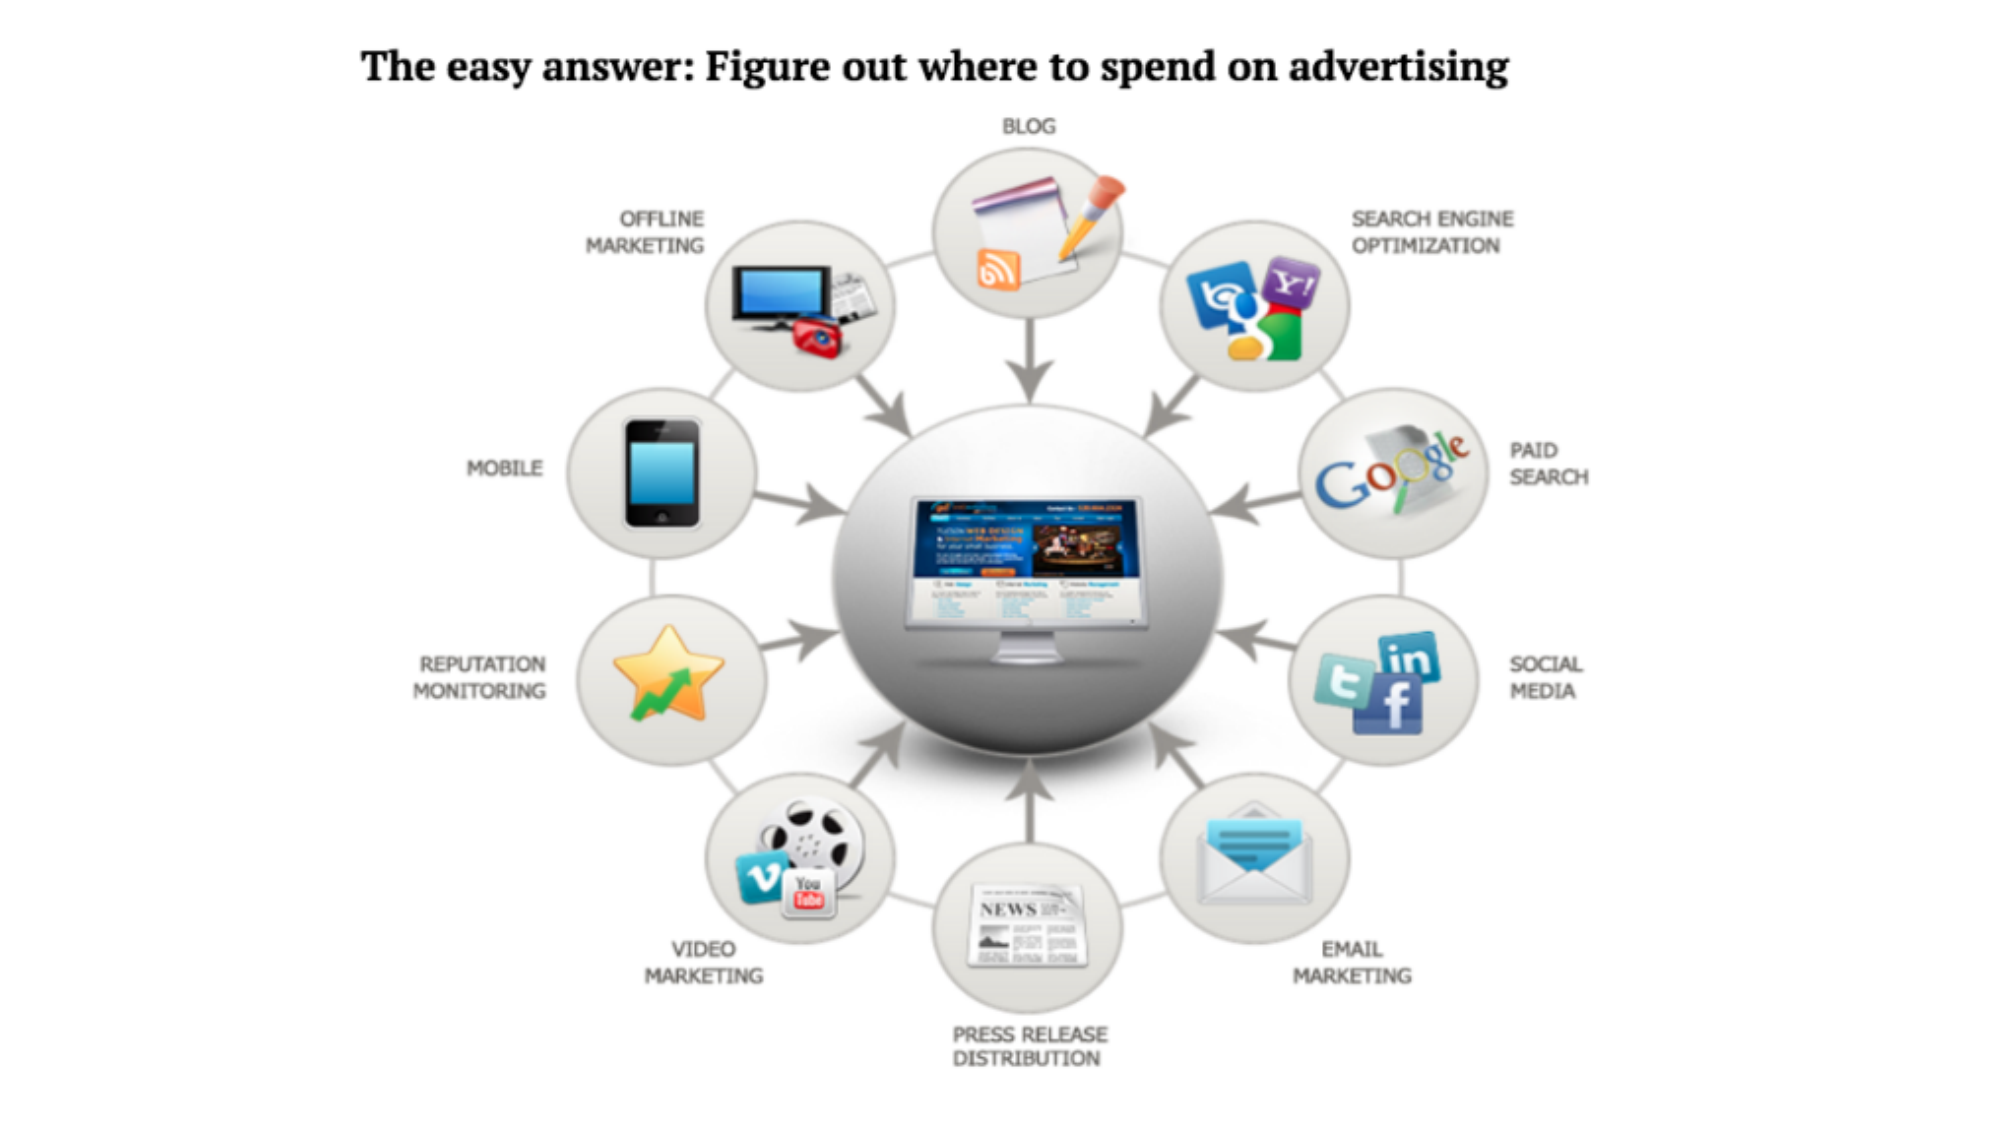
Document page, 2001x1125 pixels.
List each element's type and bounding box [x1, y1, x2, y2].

picture [332, 32, 1681, 1102]
